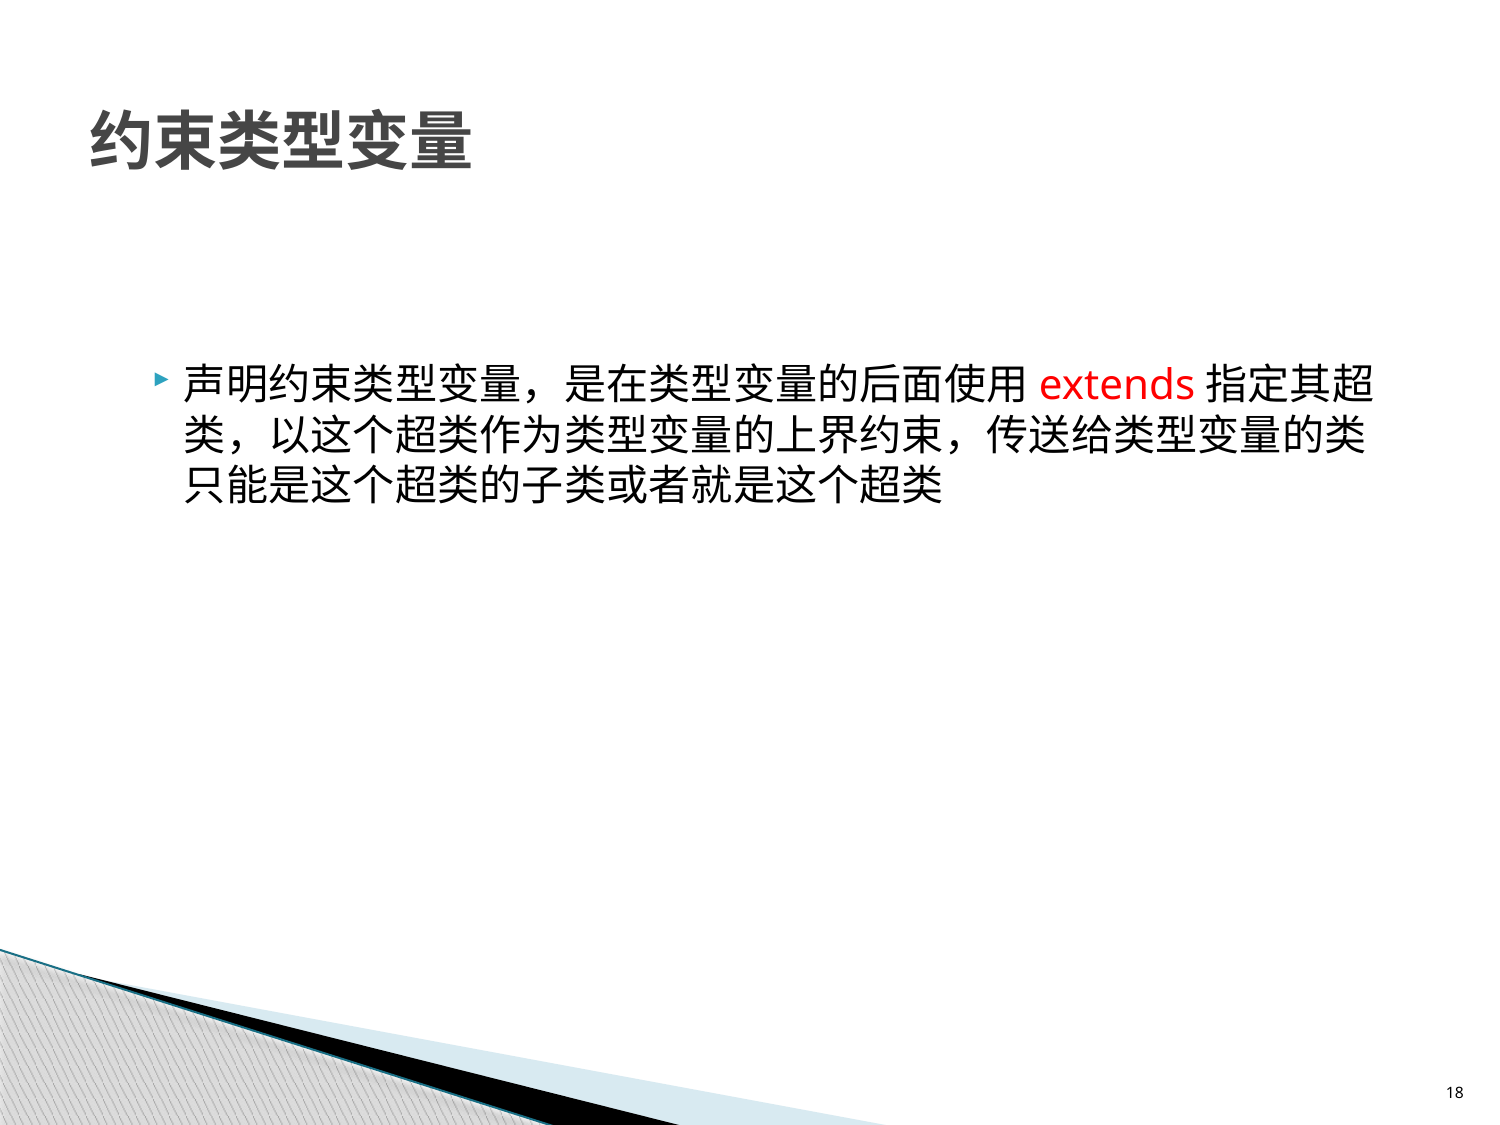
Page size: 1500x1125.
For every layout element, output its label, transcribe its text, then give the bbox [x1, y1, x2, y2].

title 约束类型变量 [75, 45, 1425, 233]
slide_number 18 [1418, 1051, 1479, 1112]
list 声明约束类型变量，是在类型变量的后面使用extends指定其超类，以这个超类作为类型变量的上界约束，传送给类型变量的类只能是这个超类的子类或者就是这个超类 [123, 350, 1399, 1025]
